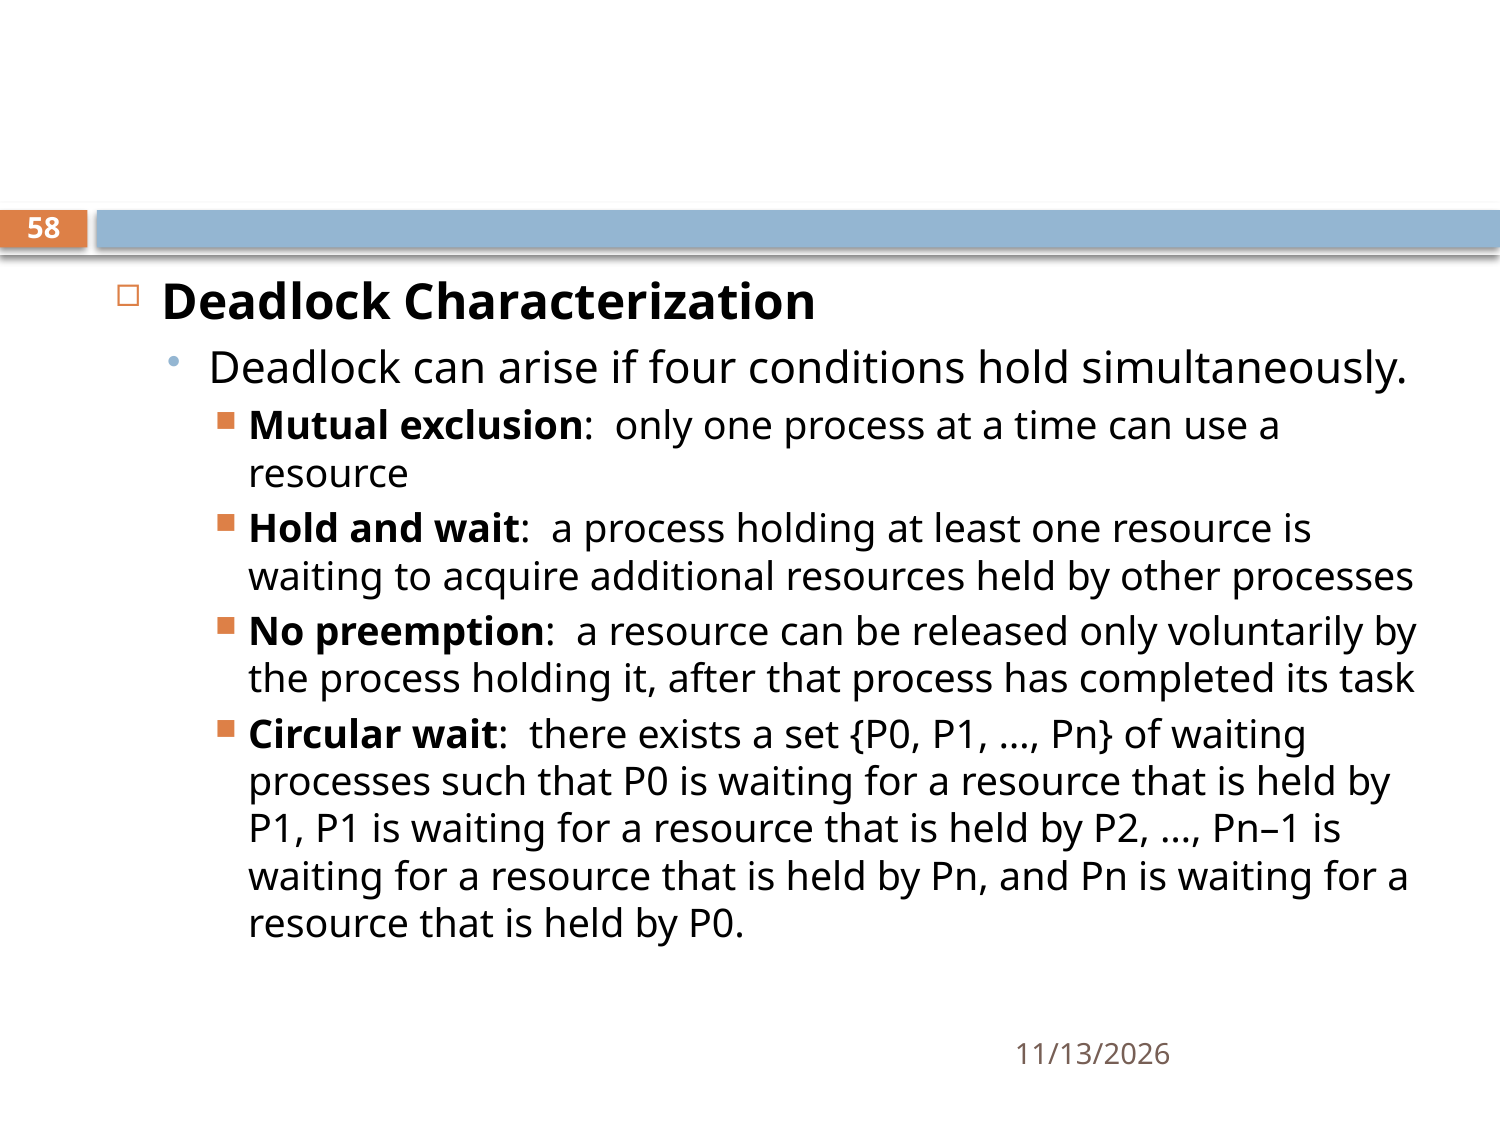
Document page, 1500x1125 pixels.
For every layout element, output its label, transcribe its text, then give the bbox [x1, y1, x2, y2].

slide_number 58 [0, 208, 88, 249]
list Deadlock Characterization Deadlock can arise if four conditions hold simultaneously. Mutual exclusion: only one process at a time can use a resource Hold and wait: a process holding at least one resource is waiting to acquire additional resources held by other processes No preemption: a resource can be released only voluntarily by the process holding it, after that process has completed its task Circular wait: there exists a set {P0, P1, …, Pn} of waiting processes such that P0 is waiting for a resource that is held by P1, P1 is waiting for a resource that is held by P2, …, Pn–1 is waiting for a resource that is held by Pn, and Pn is waiting for a resource that is held by P0. [100, 262, 1438, 1000]
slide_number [999, 1025, 1438, 1085]
